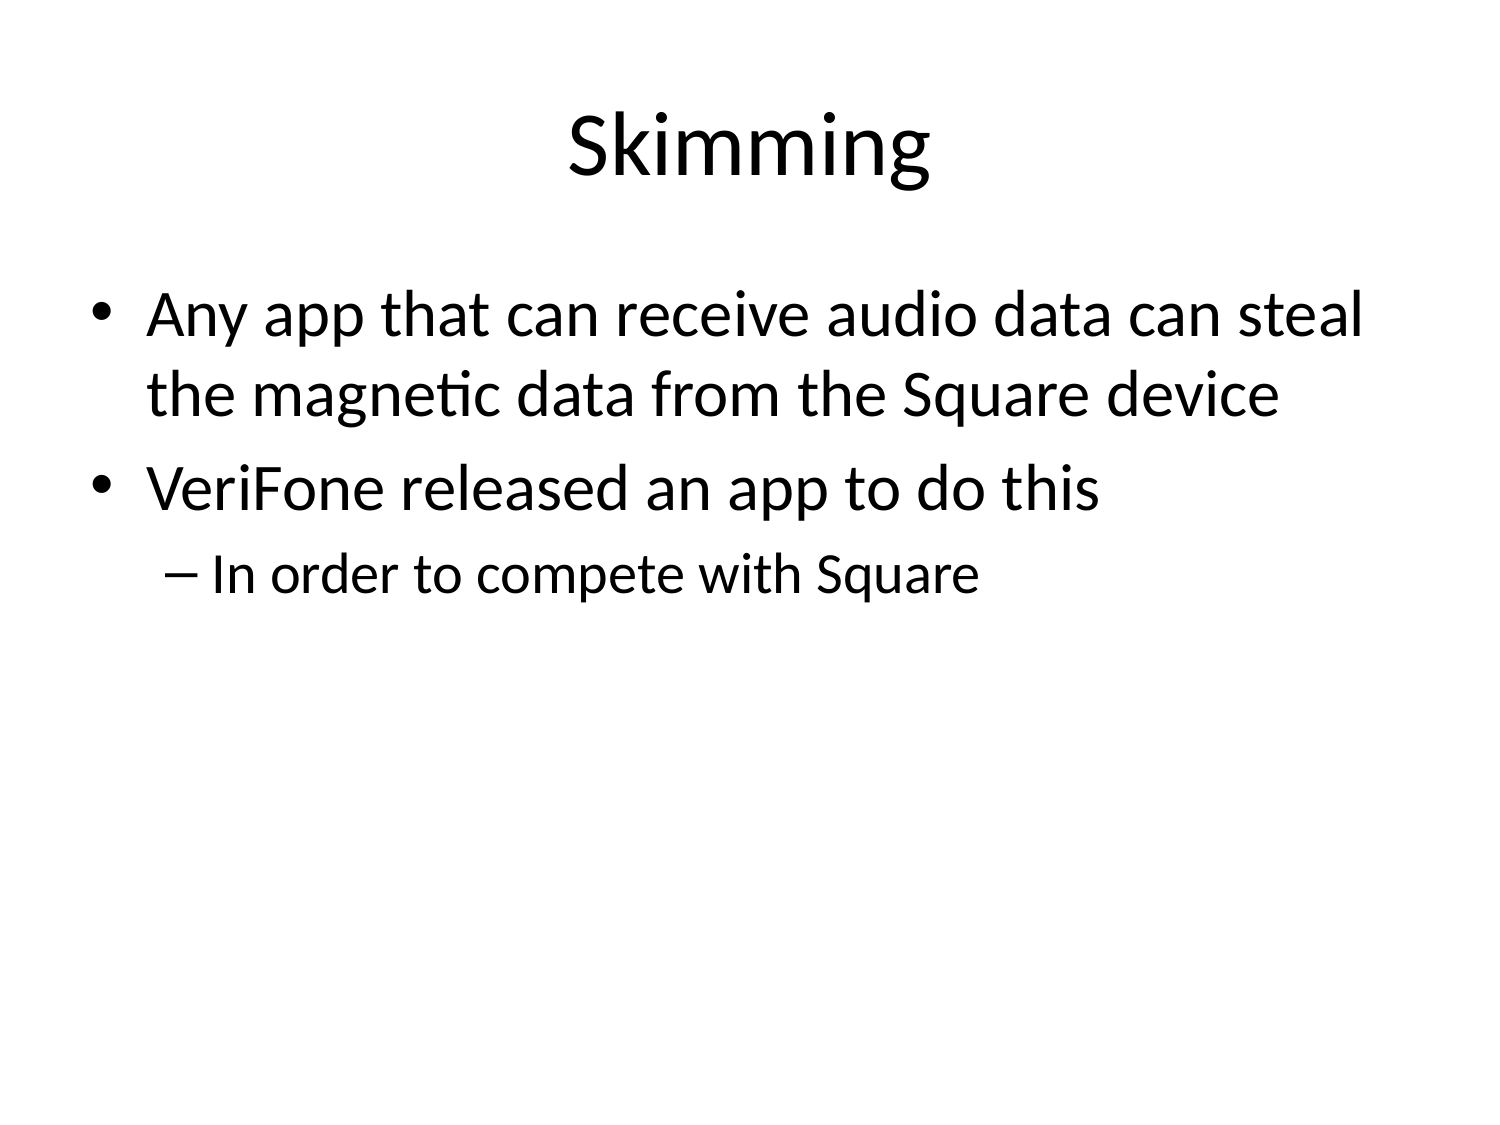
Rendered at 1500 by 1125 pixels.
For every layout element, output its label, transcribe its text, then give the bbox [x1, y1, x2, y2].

title Skimming [75, 45, 1425, 233]
list Any app that can receive audio data can steal the magnetic data from the Square device VeriFone released an app to do this In order to compete with Square [75, 262, 1425, 1005]
